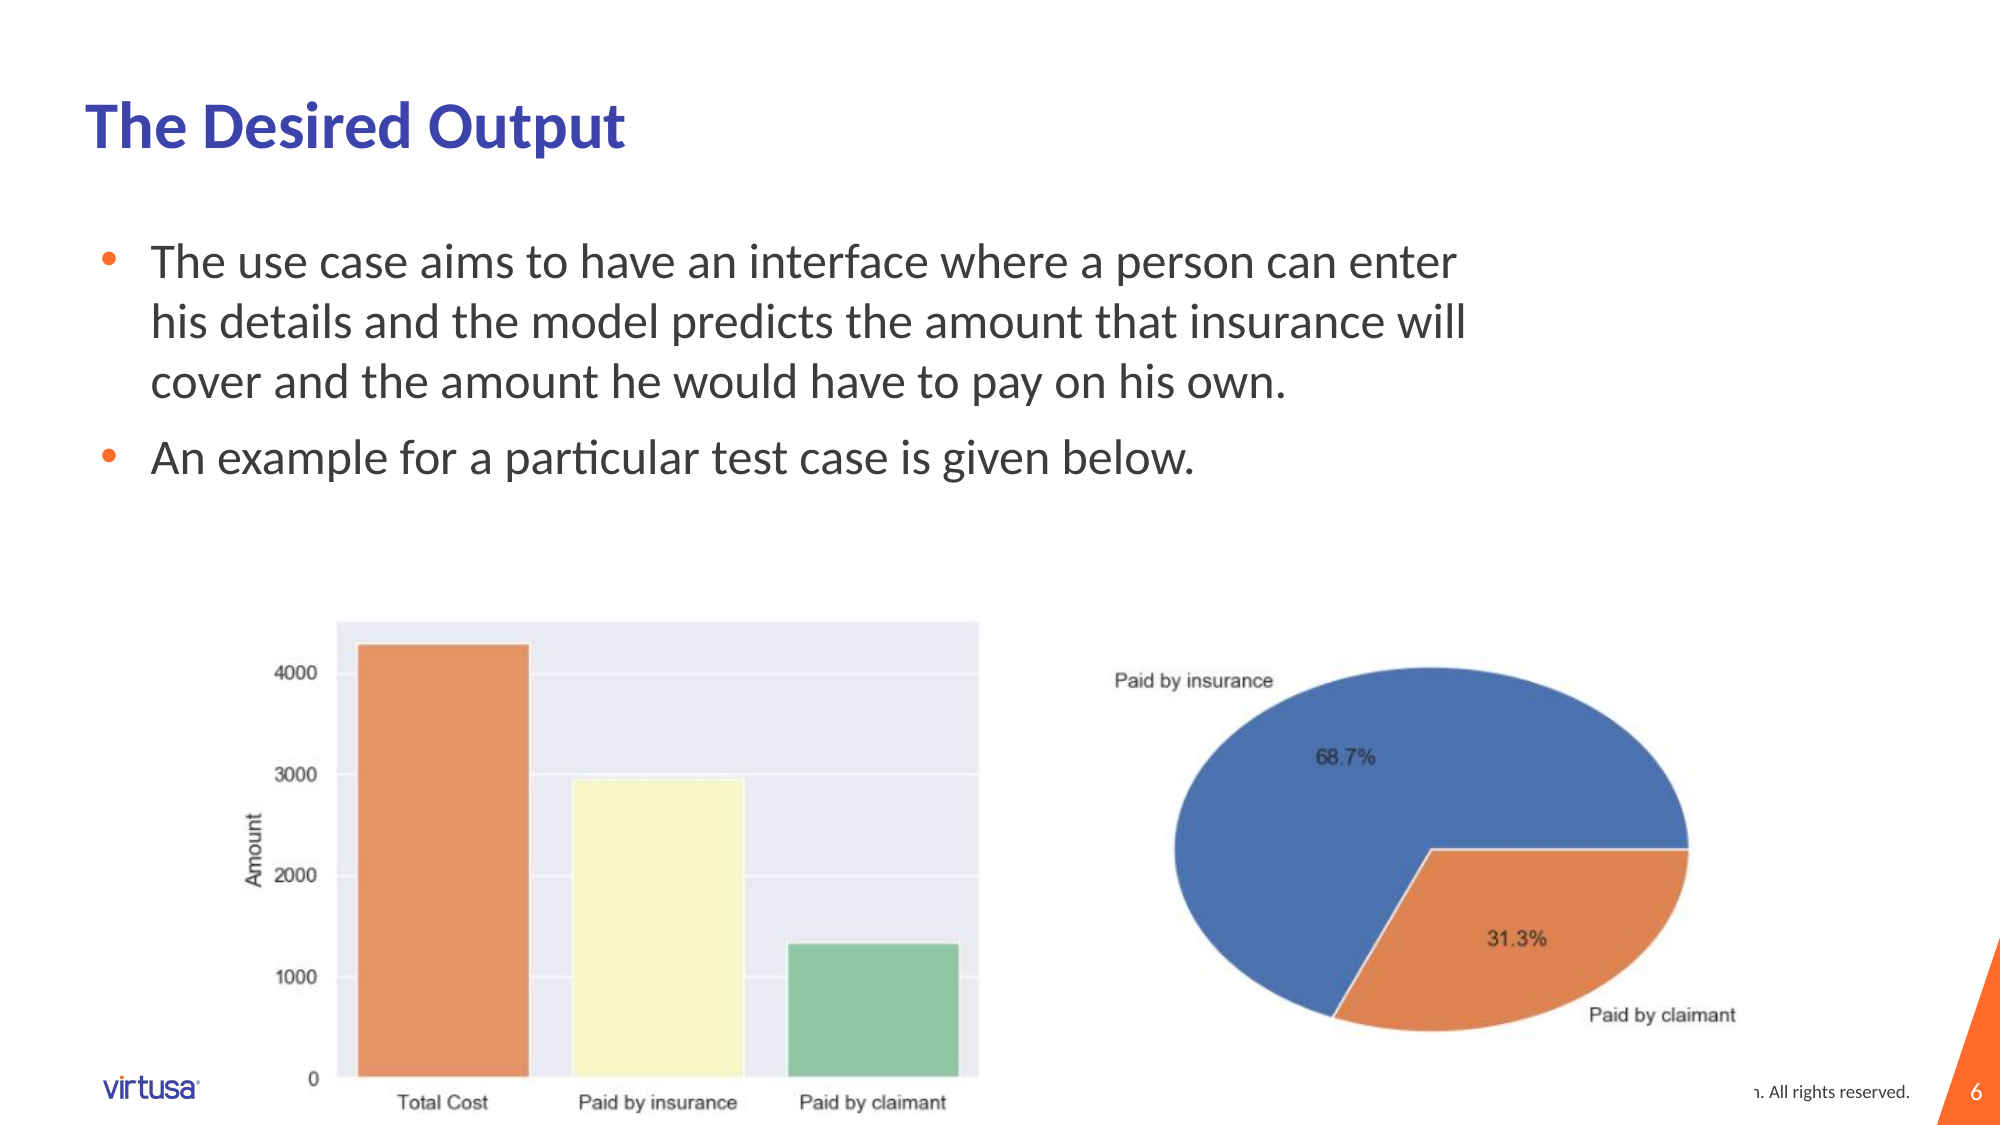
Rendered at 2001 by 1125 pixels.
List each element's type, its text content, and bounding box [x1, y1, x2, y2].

list The use case aims to have an interface where a person can enter his details and the model predicts the amount that insurance will cover and the amount he would have to pay on his own. An example for a particular test case is given below. [85, 220, 1496, 935]
picture [103, 529, 1774, 1115]
title The Desired Output [85, 81, 1676, 152]
